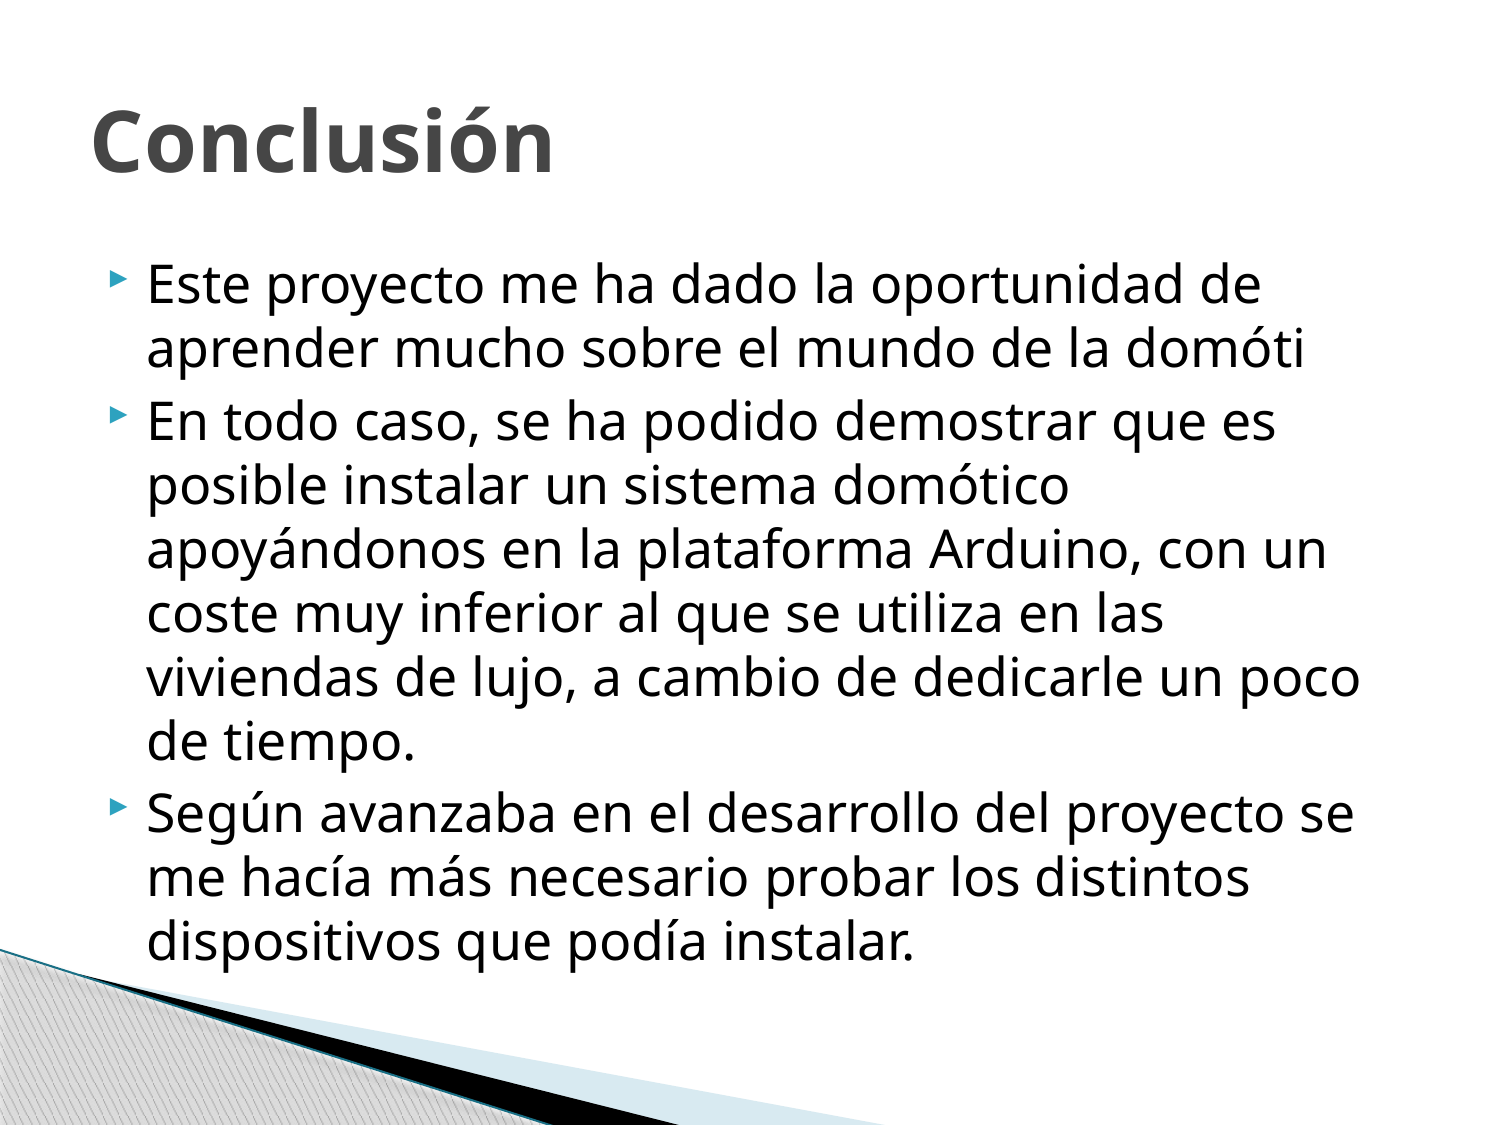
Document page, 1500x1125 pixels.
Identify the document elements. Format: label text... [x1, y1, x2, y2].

list Este proyecto me ha dado la oportunidad de aprender mucho sobre el mundo de la domóti En todo caso, se ha podido demostrar que es posible instalar un sistema domótico apoyándonos en la plataforma Arduino, con un coste muy inferior al que se utiliza en las viviendas de lujo, a cambio de dedicarle un poco de tiempo. Según avanzaba en el desarrollo del proyecto se me hacía más necesario probar los distintos dispositivos que podía instalar. [75, 243, 1425, 986]
title Conclusión [75, 45, 1425, 233]
